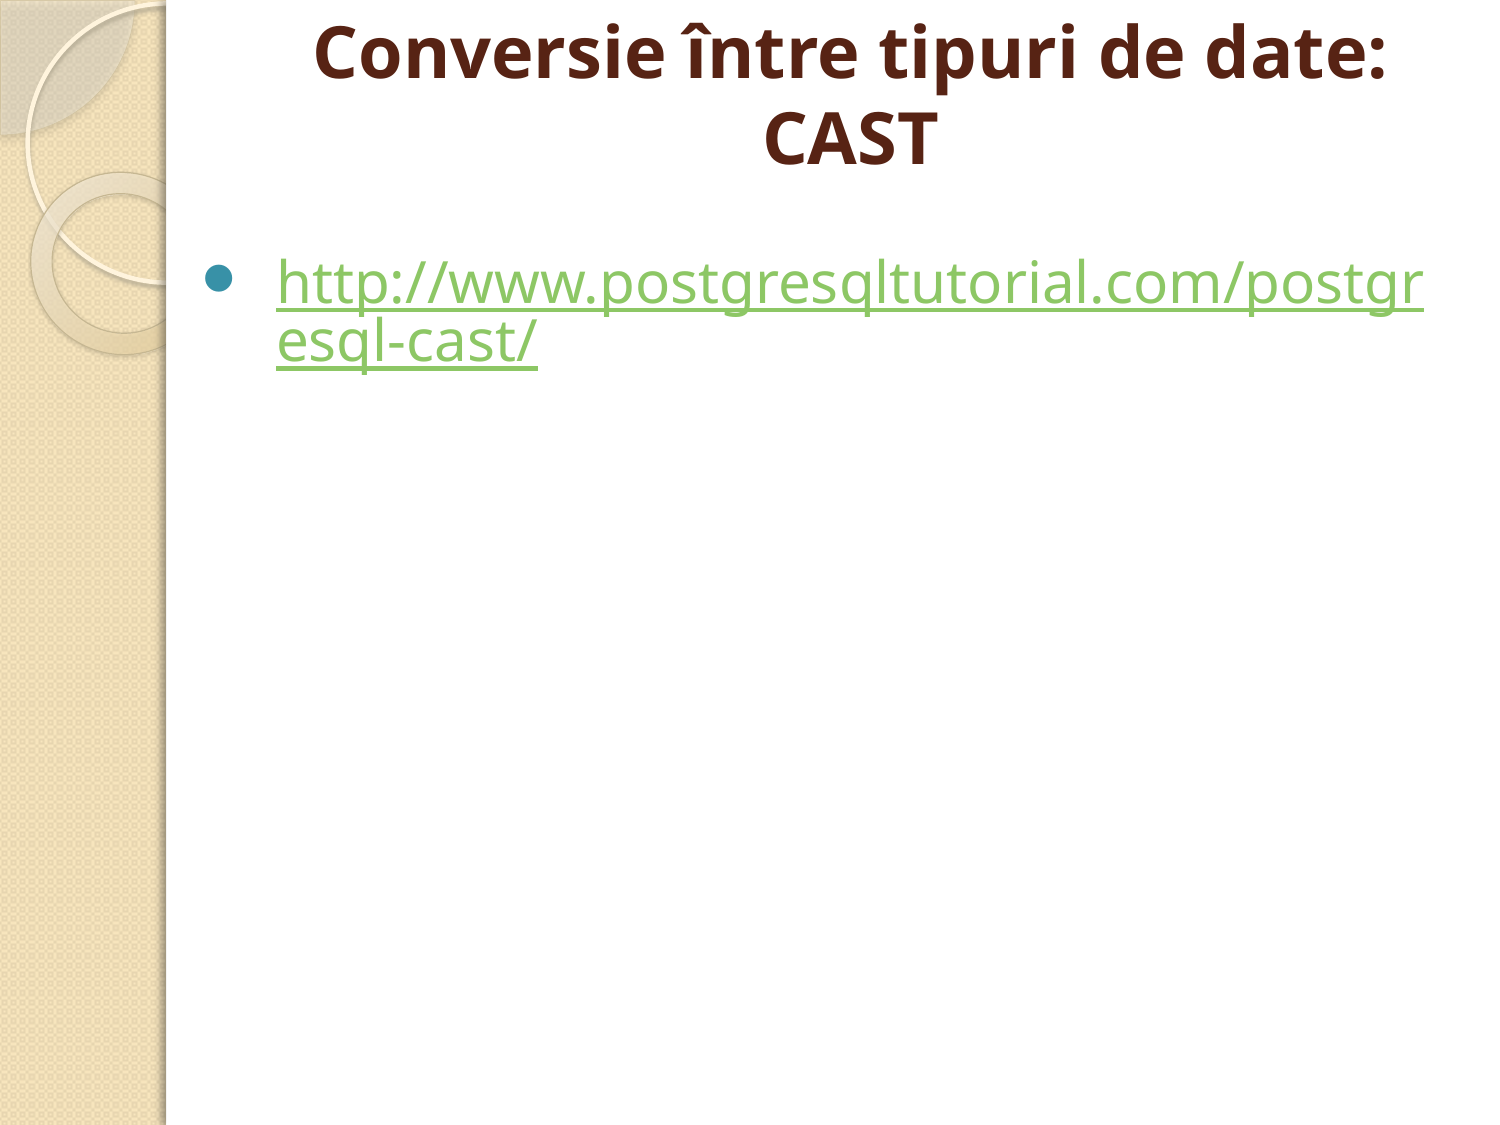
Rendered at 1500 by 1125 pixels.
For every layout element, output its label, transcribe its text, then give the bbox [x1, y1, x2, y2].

list http://www.postgresqltutorial.com/postgresql-cast/ [172, 237, 1466, 1025]
title Conversie între tipuri de date: CAST [235, 0, 1466, 187]
